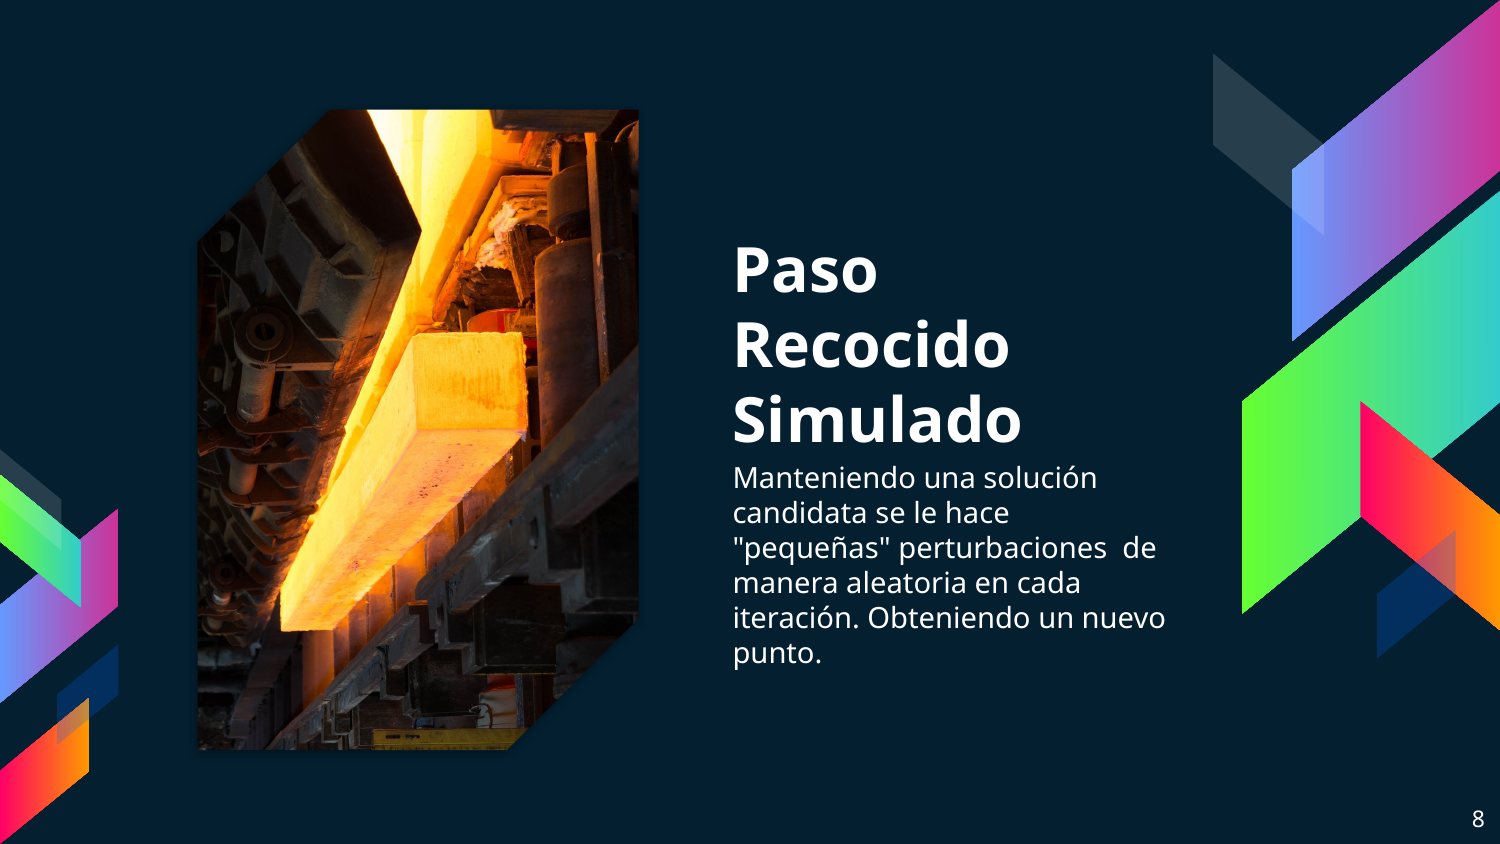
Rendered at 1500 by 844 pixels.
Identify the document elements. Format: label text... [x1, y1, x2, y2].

slide_number 8 [1403, 789, 1500, 844]
picture [97, 109, 739, 751]
list Manteniendo una solución candidata se le hace "pequeñas" perturbaciones de manera aleatoria en cada iteración. Obteniendo un nuevo punto. [717, 444, 1186, 673]
title Paso Recocido Simulado [717, 187, 1186, 444]
